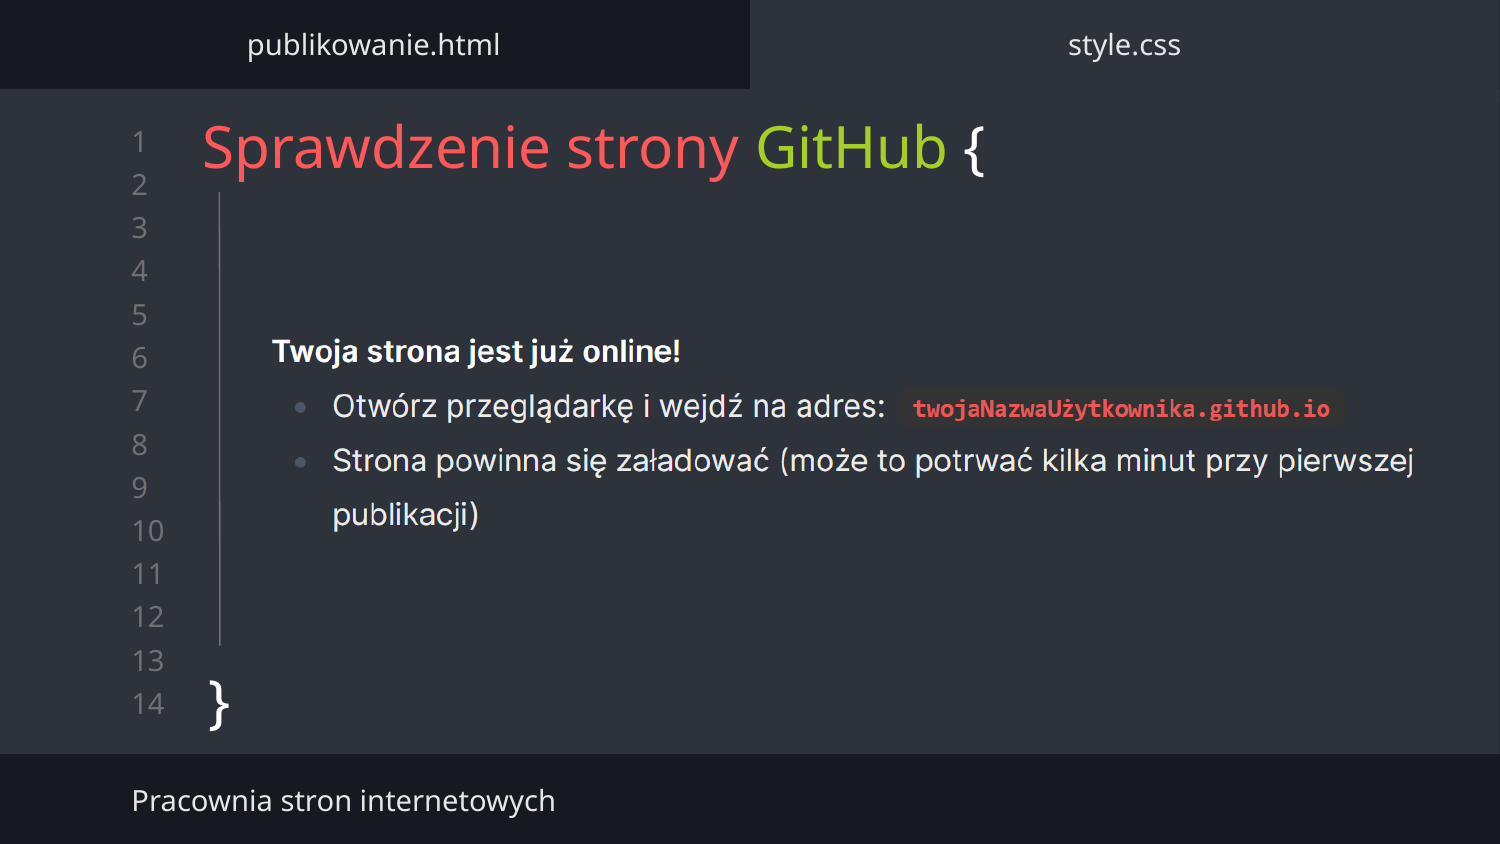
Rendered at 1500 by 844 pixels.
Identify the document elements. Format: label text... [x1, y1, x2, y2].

title Sprawdzenie strony GitHub { [187, 95, 1384, 184]
subtitle publikowanie.html [0, 15, 749, 74]
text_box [177, 191, 261, 749]
subtitle Pracownia stron internetowych [116, 770, 915, 829]
subtitle style.css [750, 15, 1500, 74]
picture [264, 322, 1454, 541]
